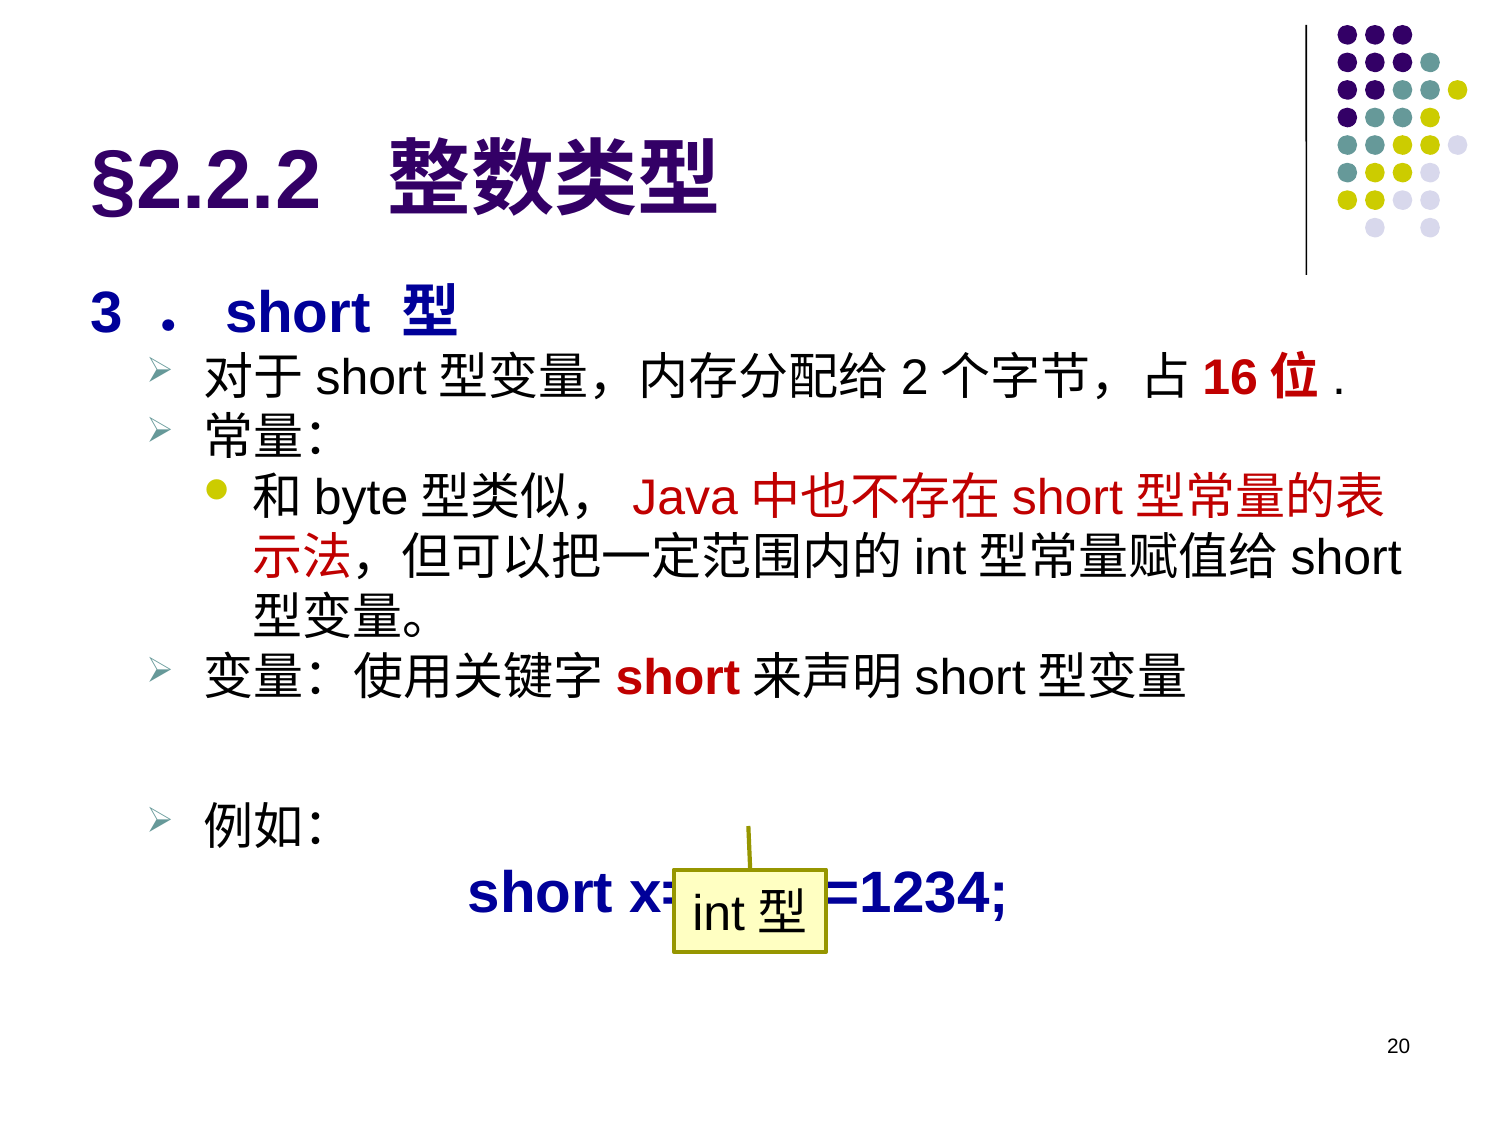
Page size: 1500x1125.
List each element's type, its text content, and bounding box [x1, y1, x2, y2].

title §2.2.2 整数类型 [74, 19, 1313, 233]
text_box int型 [672, 825, 828, 954]
slide_number 20 [1074, 1024, 1426, 1101]
list 3 ．short 型 对于short型变量，内存分配给2个字节，占16位. 常量： 和byte型类似，Java中也不存在short型常量的表示法，但可以把一定范围内的int型常量赋值给short型变量。 变量：使用关键字short来声明short型变量 例如： short x=12, y=1234; [74, 266, 1436, 1006]
